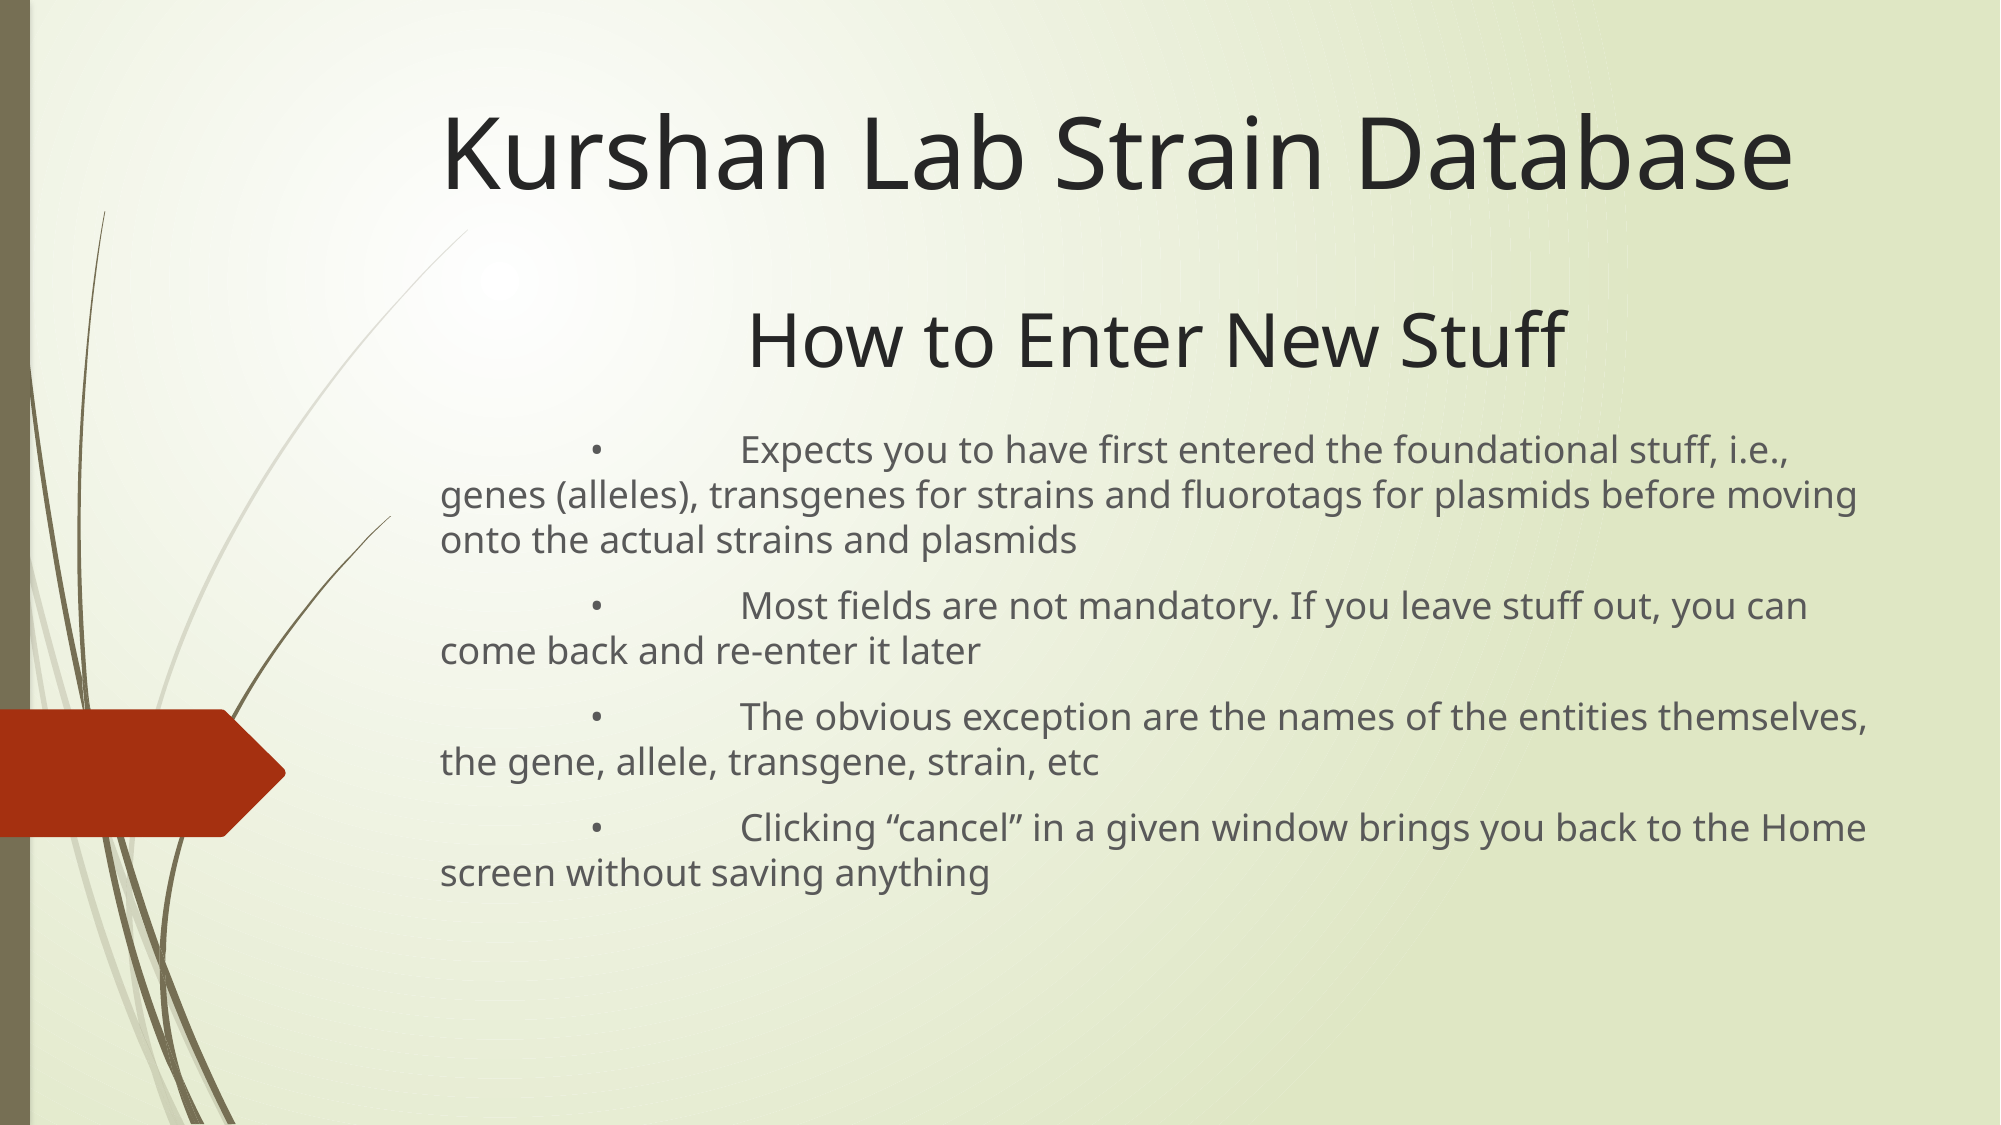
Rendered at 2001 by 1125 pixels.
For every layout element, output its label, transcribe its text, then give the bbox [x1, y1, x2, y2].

text_box How to Enter New Stuff [424, 216, 1888, 391]
title Kurshan Lab Strain Database [424, 43, 1888, 216]
subtitle • Expects you to have first entered the foundational stuff, i.e., genes (alleles), transgenes for strains and fluorotags for plasmids before moving onto the actual strains and plasmids • Most fields are not mandatory. If you leave stuff out, you can come back and re-enter it later • The obvious exception are the names of the entities themselves, the gene, allele, transgene, strain, etc • Clicking “cancel” in a given window brings you back to the Home screen without saving anything [424, 418, 1888, 1028]
